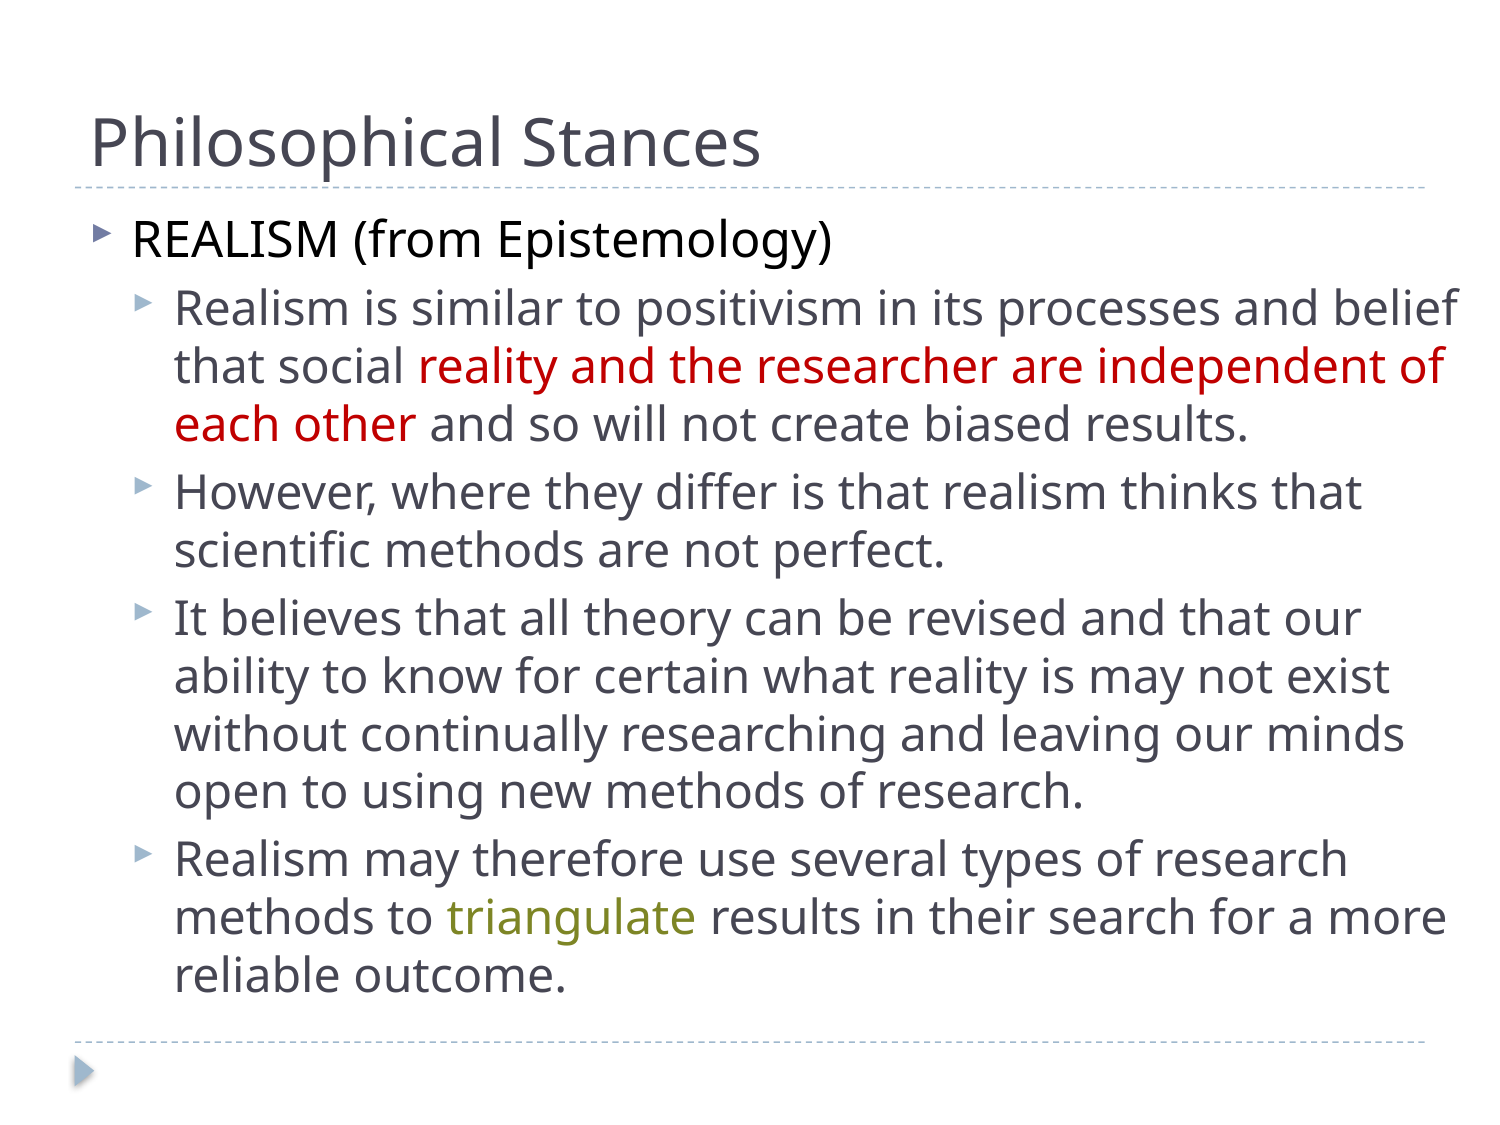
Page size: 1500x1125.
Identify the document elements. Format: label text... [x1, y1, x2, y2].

title Philosophical Stances [75, 24, 1425, 188]
list REALISM (from Epistemology) Realism is similar to positivism in its processes and belief that social reality and the researcher are independent of each other and so will not create biased results. However, where they differ is that realism thinks that scientific methods are not perfect. It believes that all theory can be revised and that our ability to know for certain what reality is may not exist without continually researching and leaving our minds open to using new methods of research. Realism may therefore use several types of research methods to triangulate results in their search for a more reliable outcome. [75, 200, 1500, 1010]
